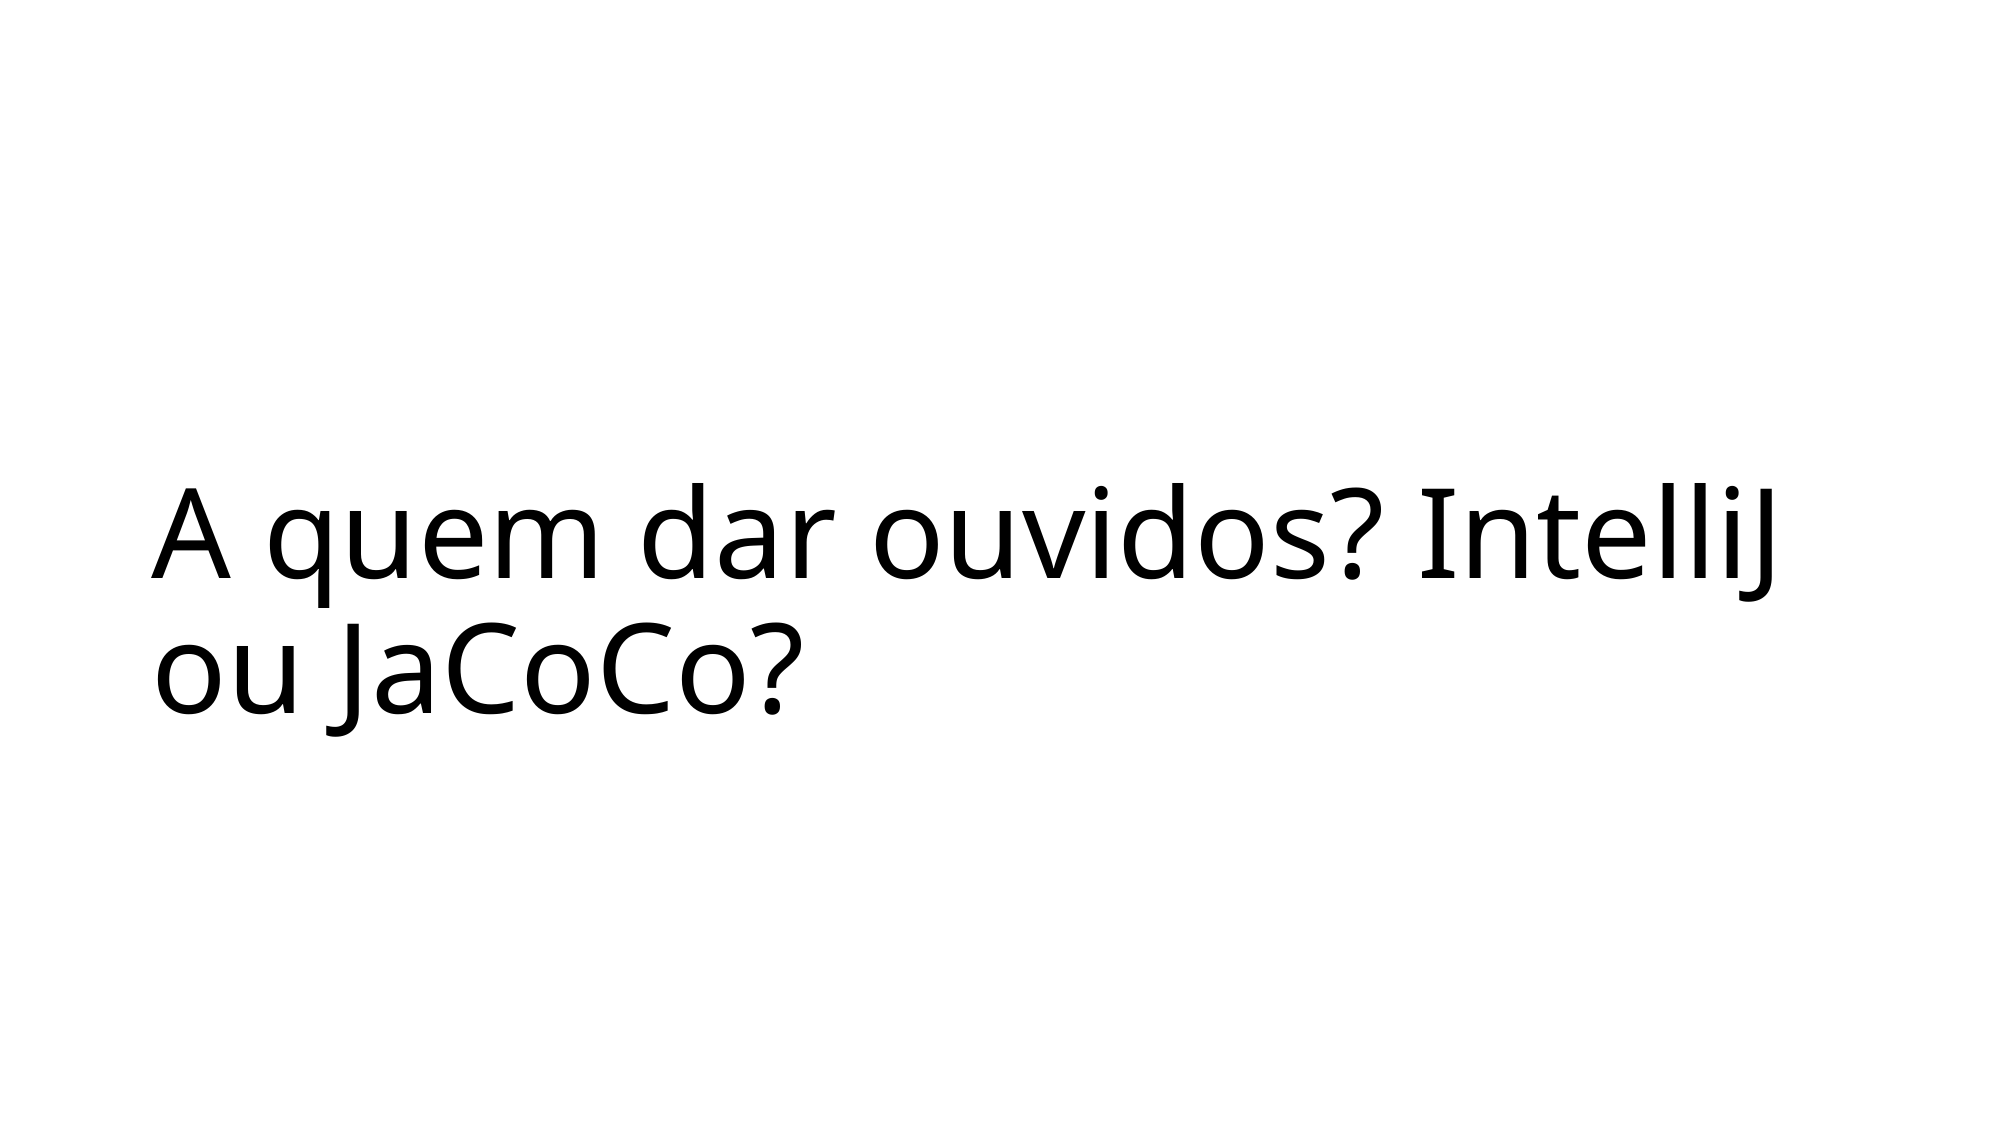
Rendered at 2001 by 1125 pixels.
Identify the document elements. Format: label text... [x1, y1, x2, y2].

title A quem dar ouvidos? IntelliJ ou JaCoCo? [136, 280, 1862, 749]
